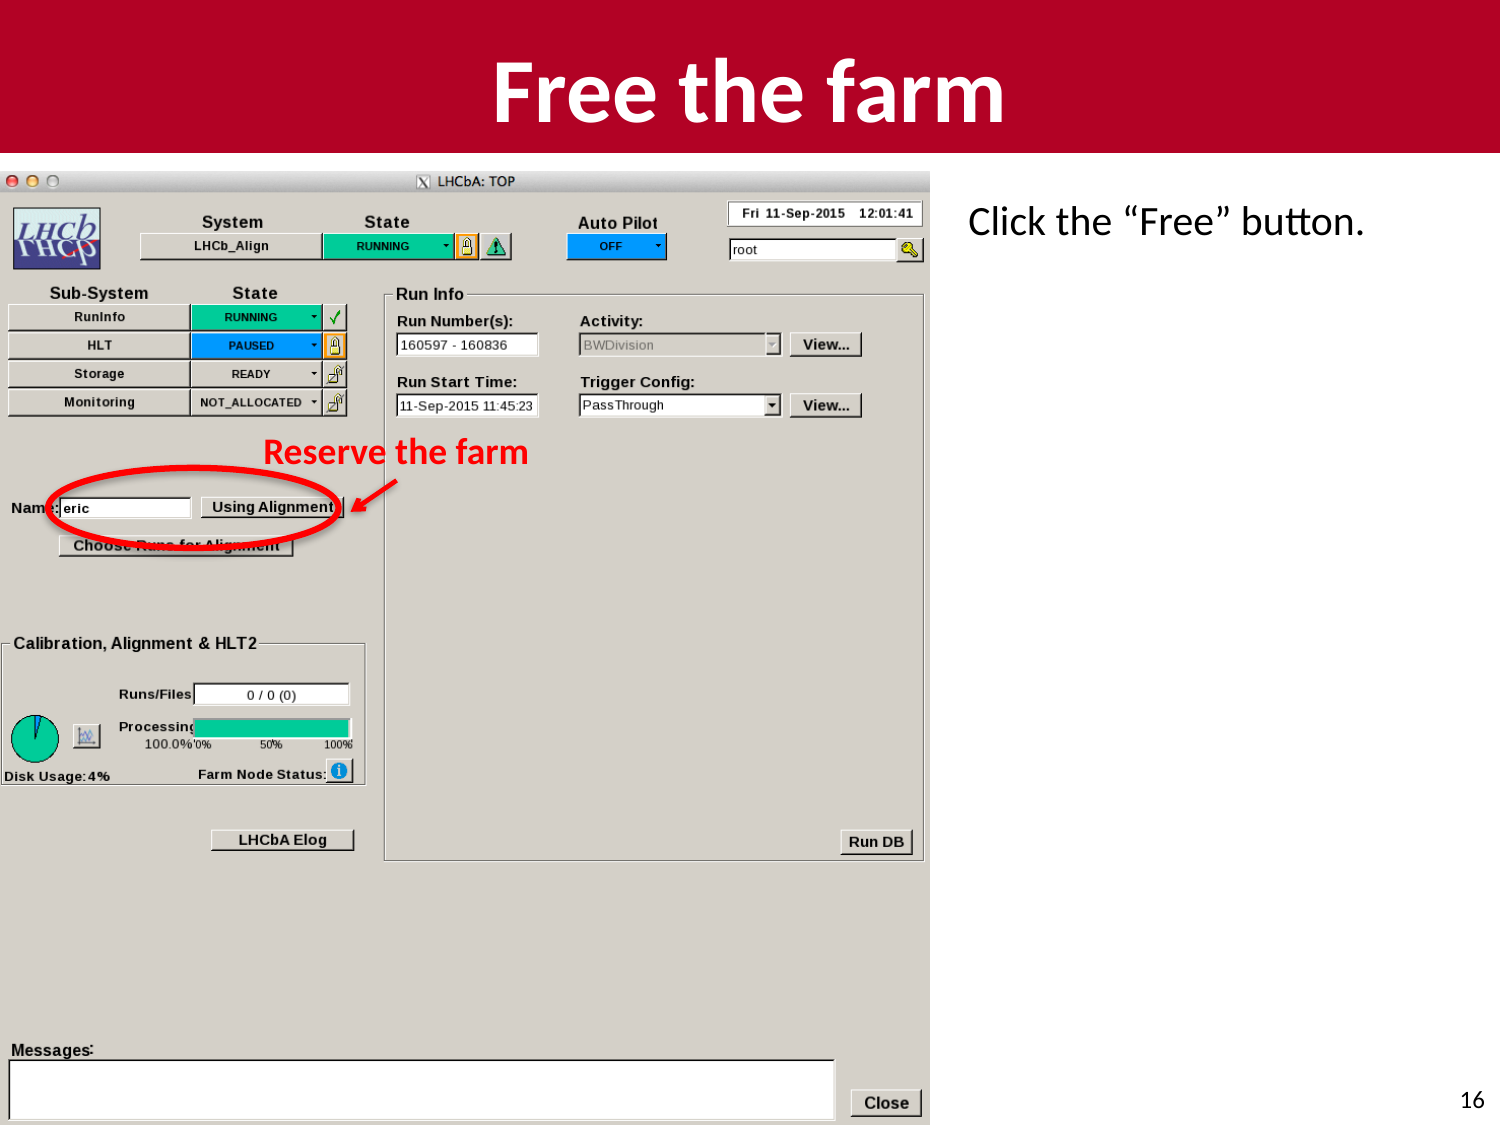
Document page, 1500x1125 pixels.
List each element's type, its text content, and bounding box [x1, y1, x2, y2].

picture [0, 170, 930, 1125]
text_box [350, 480, 397, 512]
text_box Free the farm [74, 13, 1425, 159]
slide_number 16 [1149, 1068, 1500, 1125]
text_box Click the “Free” button. [953, 186, 1479, 252]
